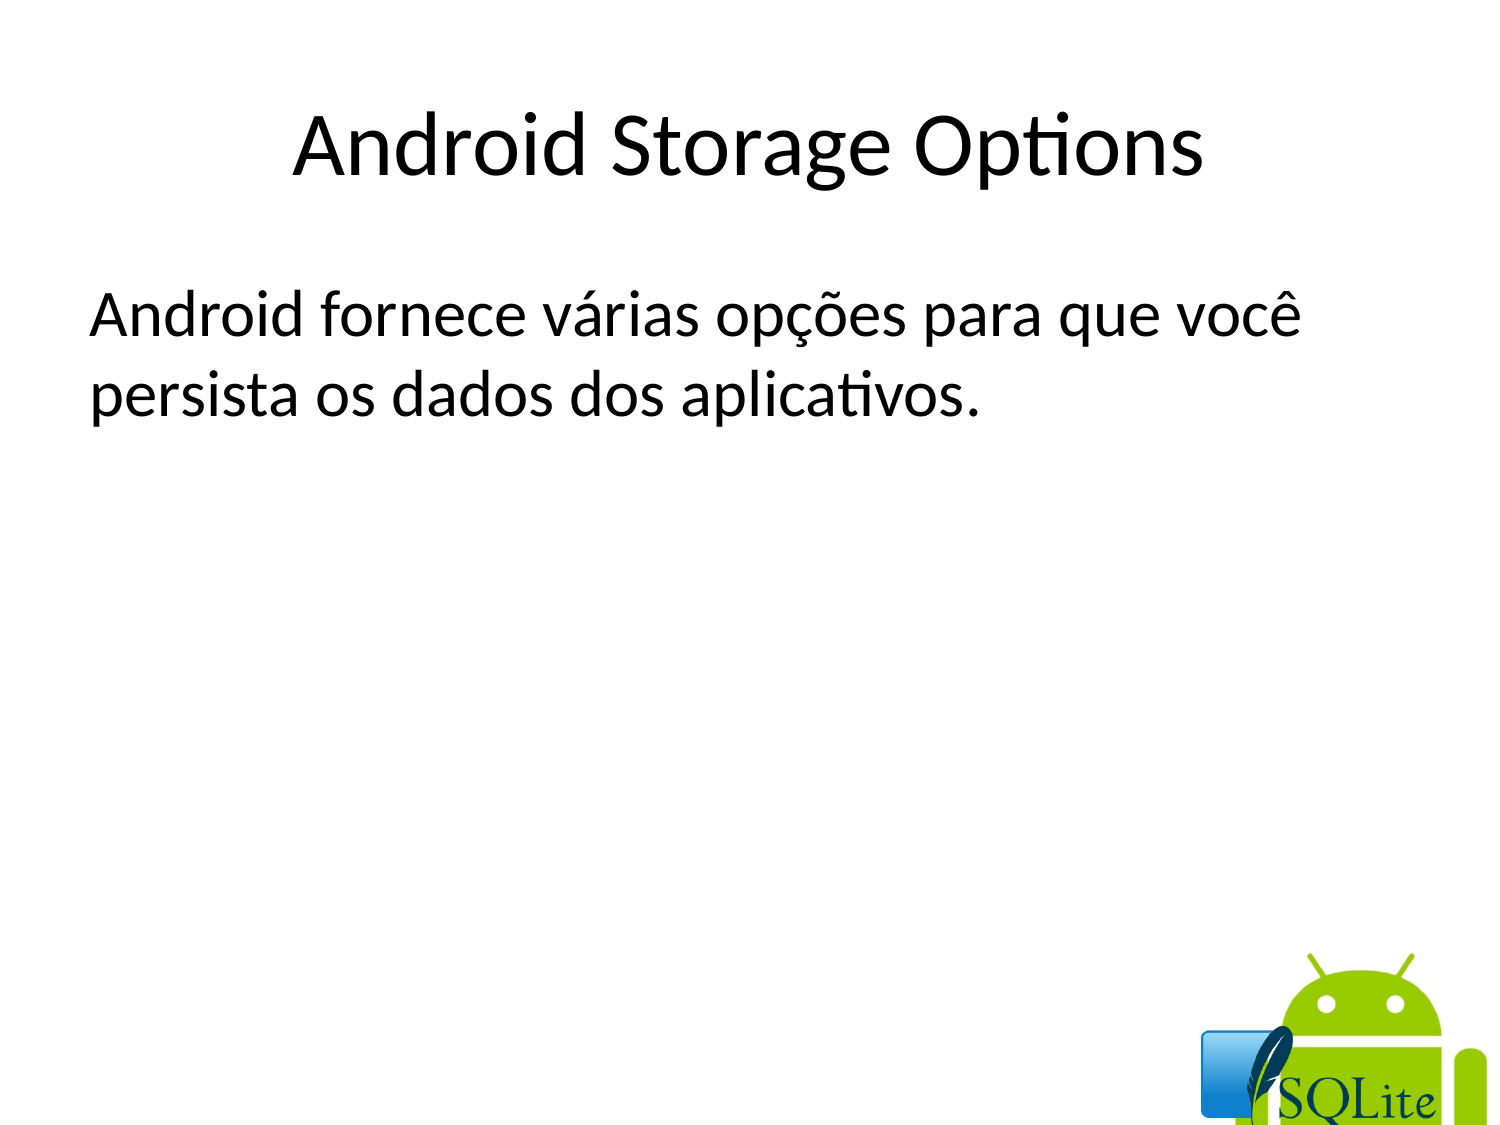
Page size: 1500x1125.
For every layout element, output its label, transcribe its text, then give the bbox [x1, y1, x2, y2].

picture [1194, 953, 1500, 1125]
text_box Android fornece várias opções para que você persista os dados dos aplicativos. [75, 262, 1425, 1005]
text_box Android Storage Options [75, 45, 1425, 233]
